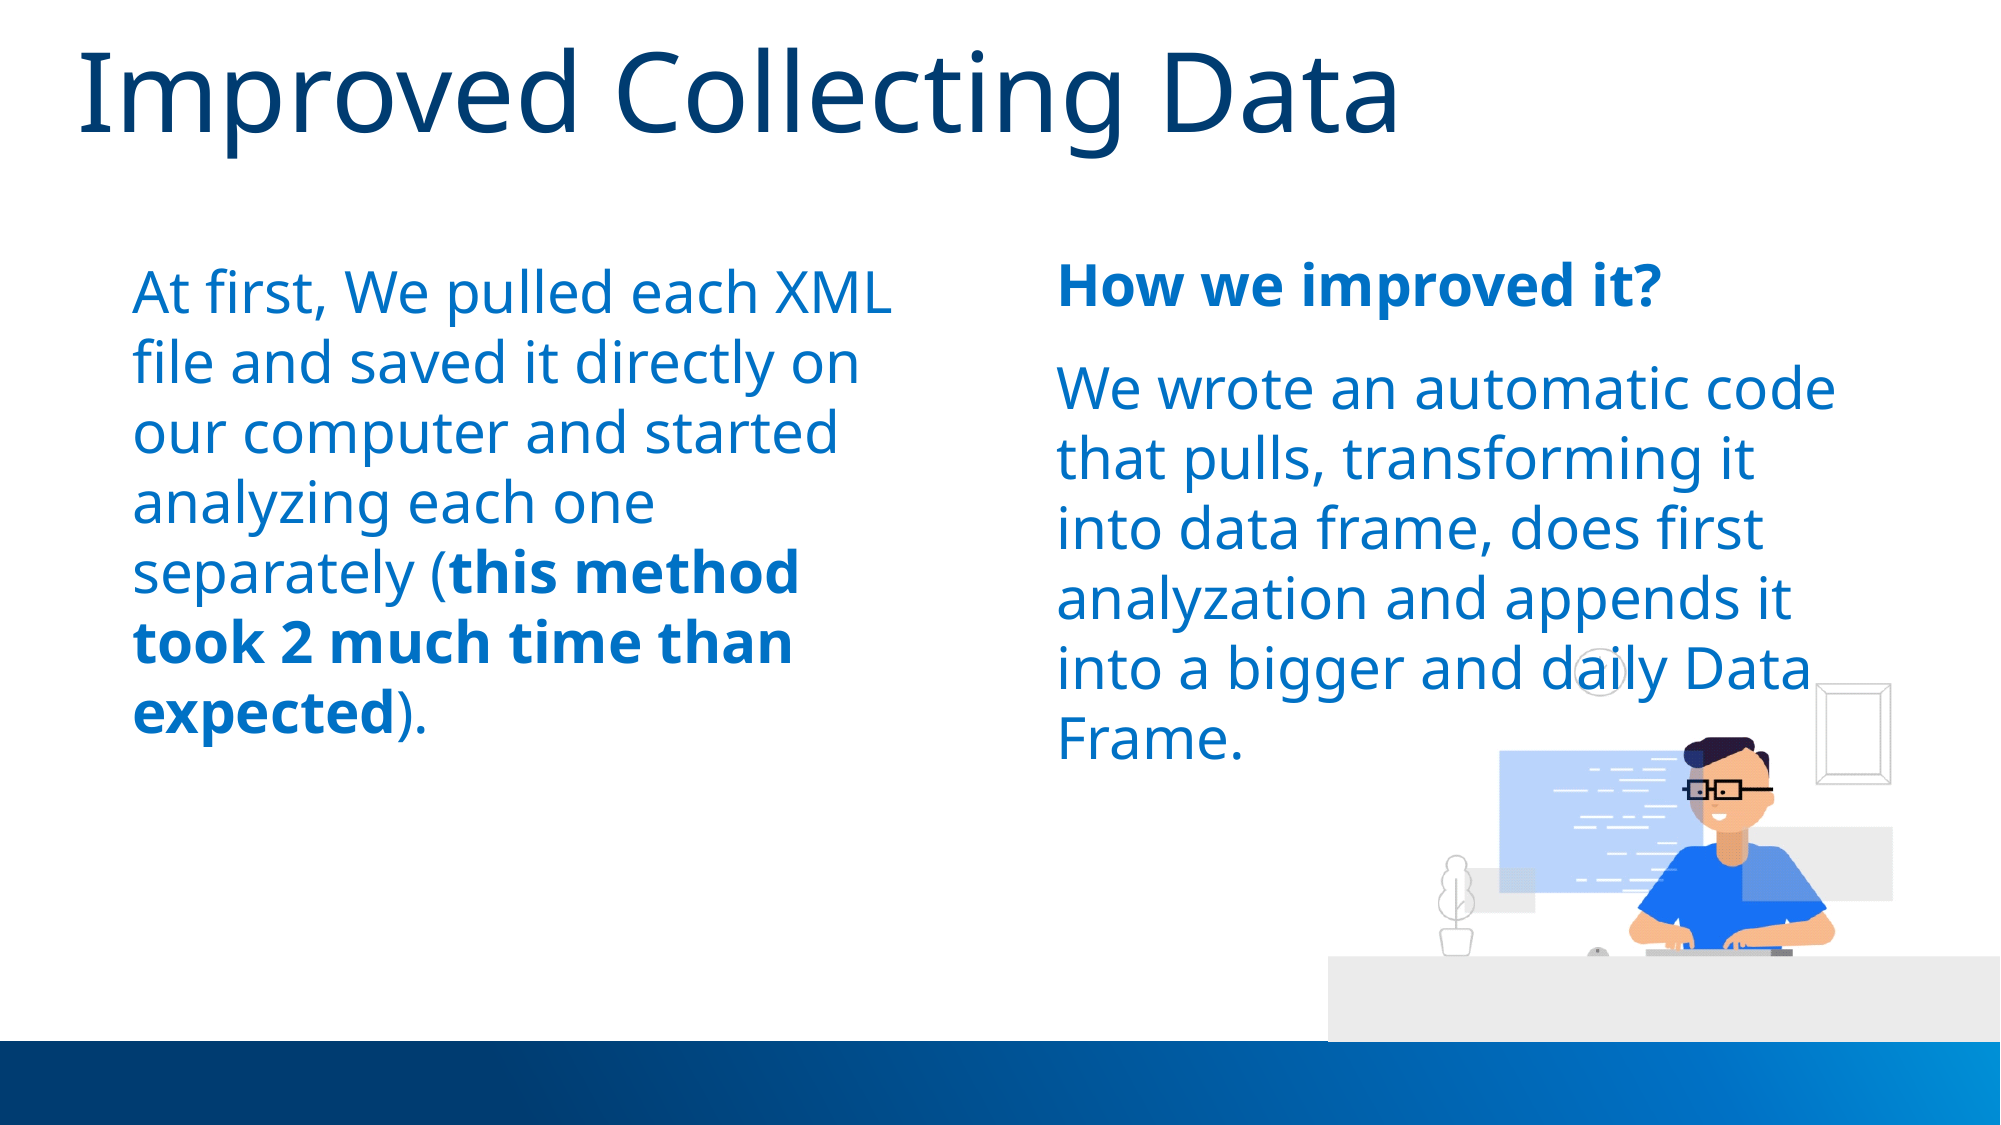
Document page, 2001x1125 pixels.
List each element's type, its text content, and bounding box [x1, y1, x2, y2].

title Improved Collecting Data [77, 21, 1878, 212]
list At first, We pulled each XML file and saved it directly on our computer and started analyzing each one separately (this method took 2 much time than expected). [131, 255, 944, 651]
text_box How we improved it? We wrote an automatic code that pulls, transforming it into data frame, does first analyzation and appends it into a bigger and daily Data Frame. [1056, 248, 1868, 968]
picture [0, 537, 2000, 1125]
